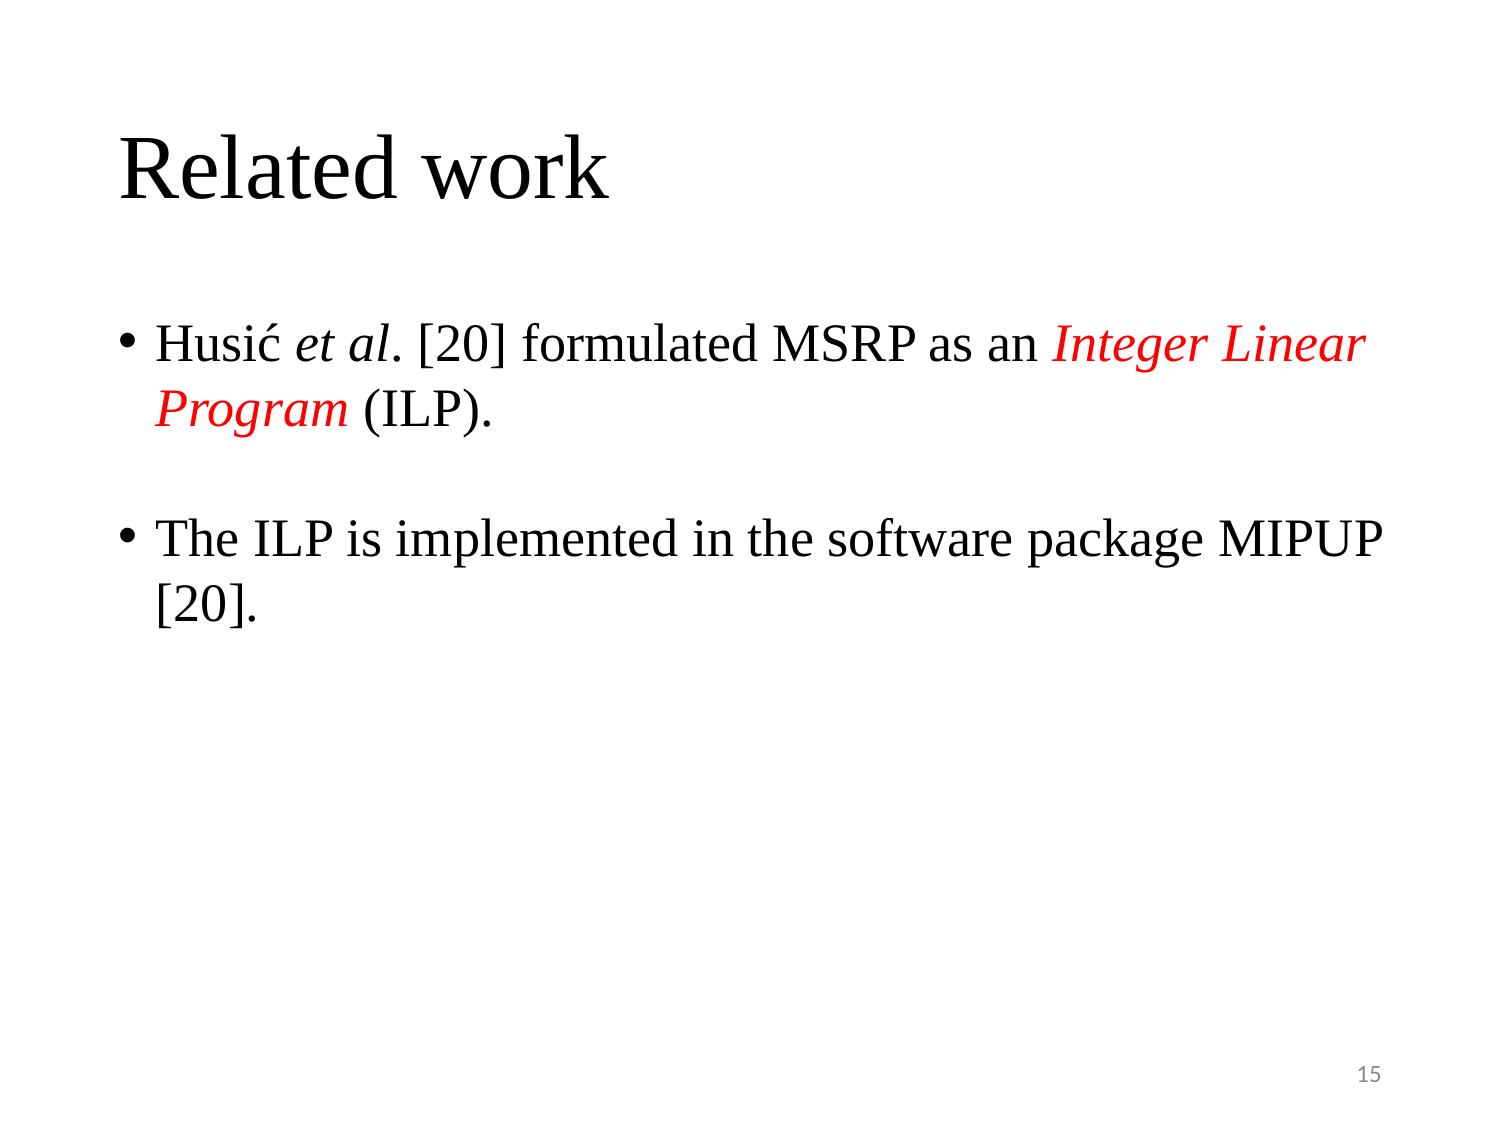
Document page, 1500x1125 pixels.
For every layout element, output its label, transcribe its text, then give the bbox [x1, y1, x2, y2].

title Related work [103, 59, 1397, 278]
list Husić et al. [20] formulated MSRP as an Integer Linear Program (ILP). The ILP is implemented in the software package MIPUP [20]. [103, 299, 1451, 1043]
slide_number 15 [1059, 1042, 1397, 1103]
